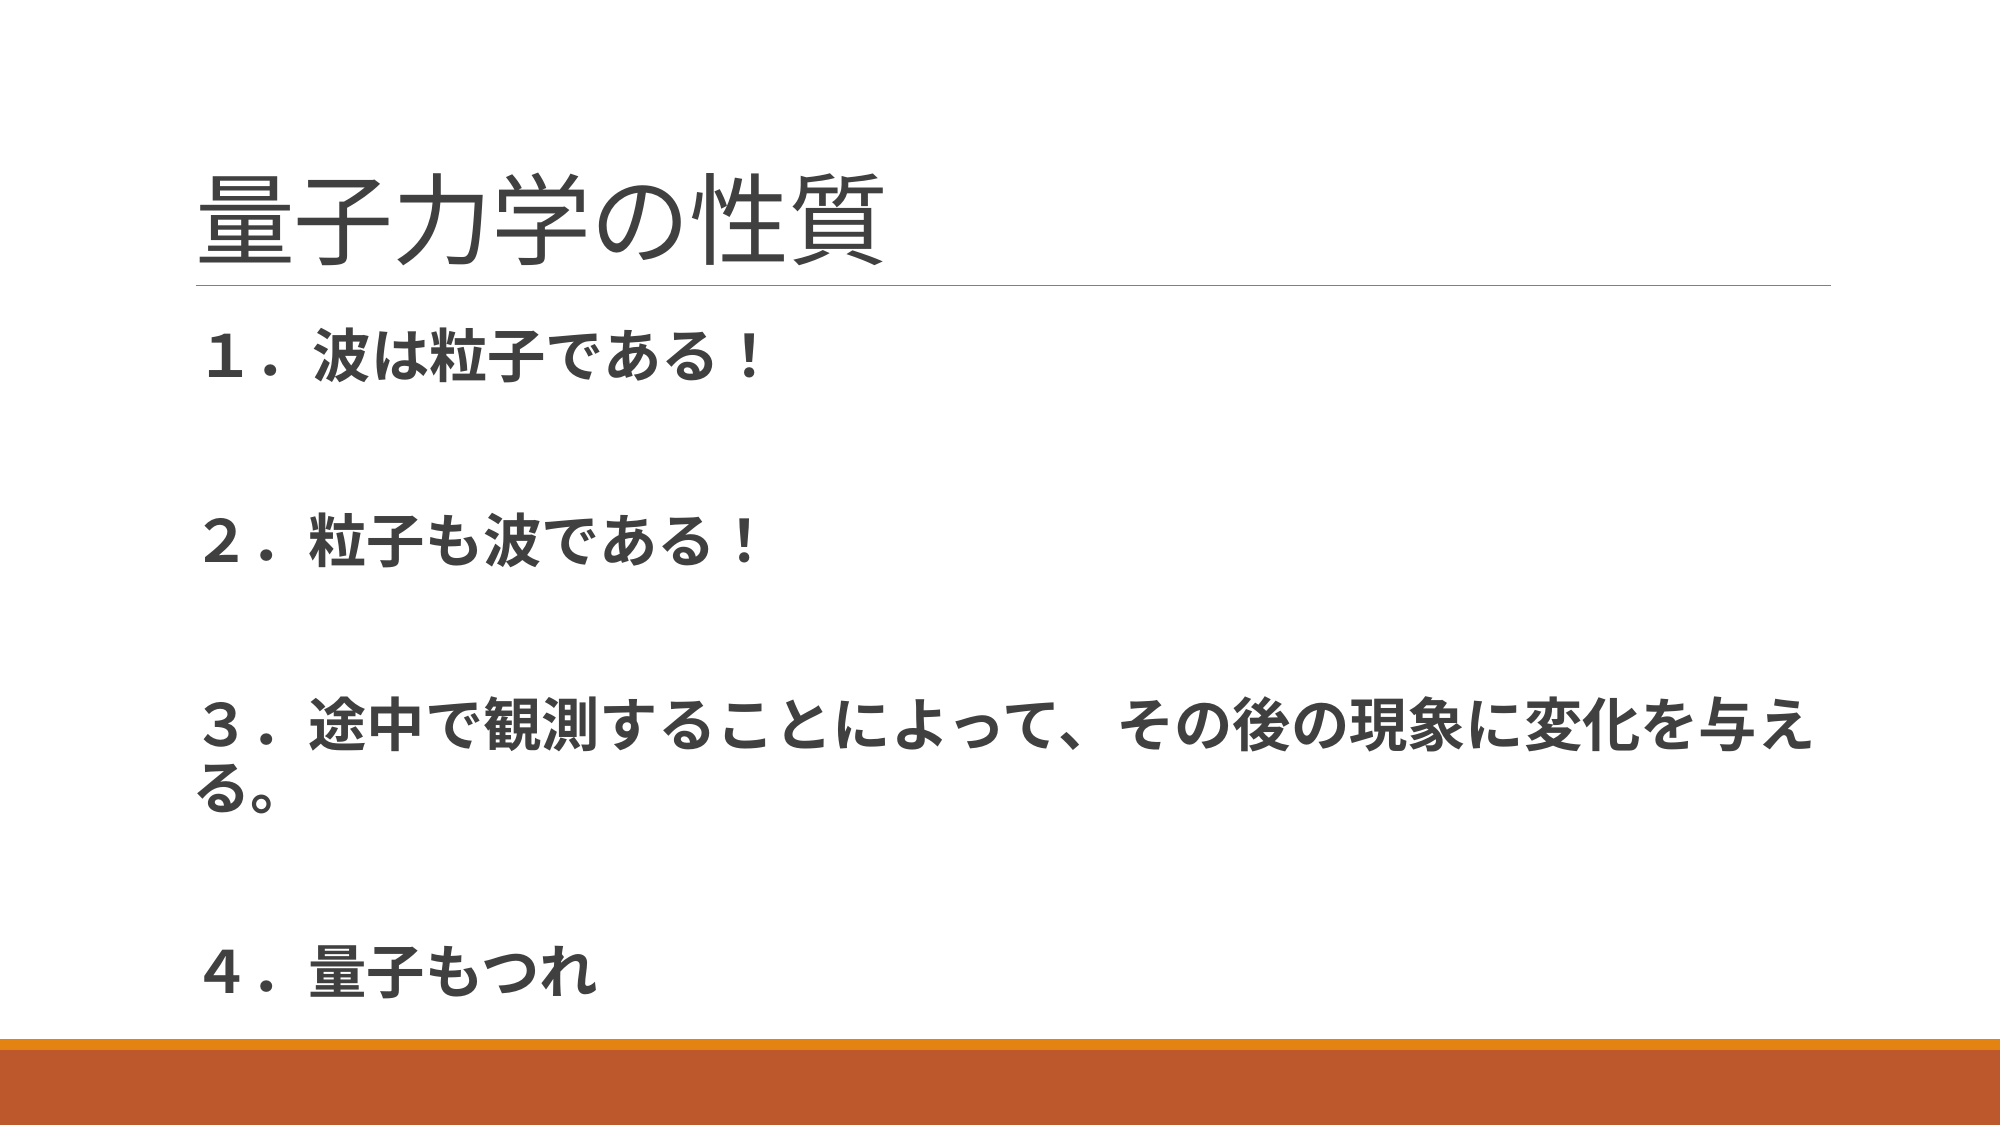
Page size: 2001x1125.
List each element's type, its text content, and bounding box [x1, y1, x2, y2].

list １．波は粒子である！ ２．粒子も波である！ ３．途中で観測することによって、その後の現象に変化を与える。 ４．量子もつれ [177, 320, 1828, 981]
title 量子力学の性質 [180, 47, 1830, 285]
